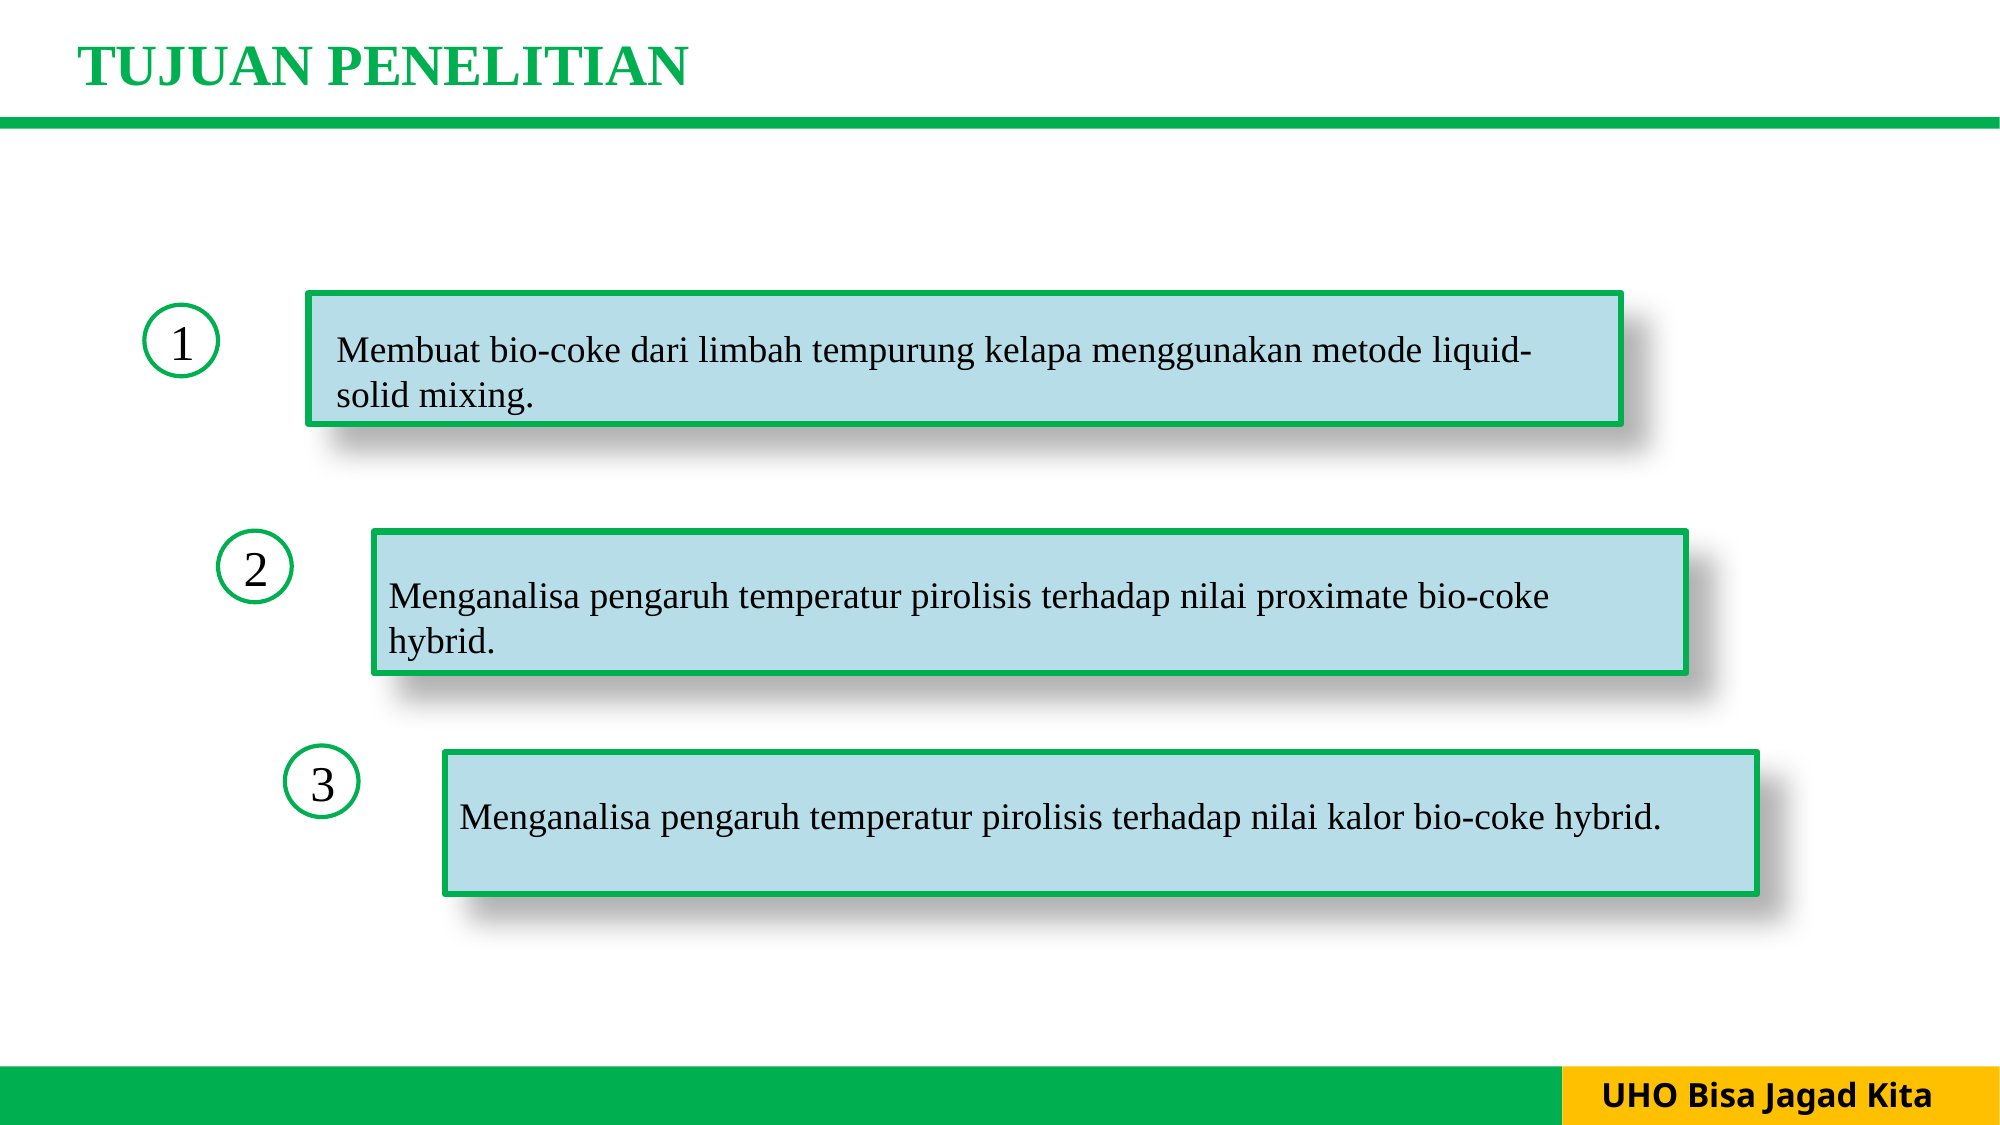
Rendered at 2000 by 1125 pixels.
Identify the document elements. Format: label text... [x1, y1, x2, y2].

text_box 3 [282, 743, 361, 820]
text_box [0, 1064, 1560, 1125]
text_box [305, 290, 1624, 427]
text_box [444, 751, 1758, 895]
text_box Membuat bio-coke dari limbah tempurung kelapa menggunakan metode liquid-solid mixing. [321, 317, 1588, 423]
text_box UHO Bisa Jagad Kita [1583, 1065, 1952, 1124]
text_box [1560, 1064, 2000, 1125]
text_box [373, 531, 1687, 674]
text_box TUJUAN PENELITIAN [62, 19, 883, 105]
text_box [0, 115, 2000, 131]
text_box 2 [215, 528, 294, 605]
text_box 1 [142, 302, 221, 379]
